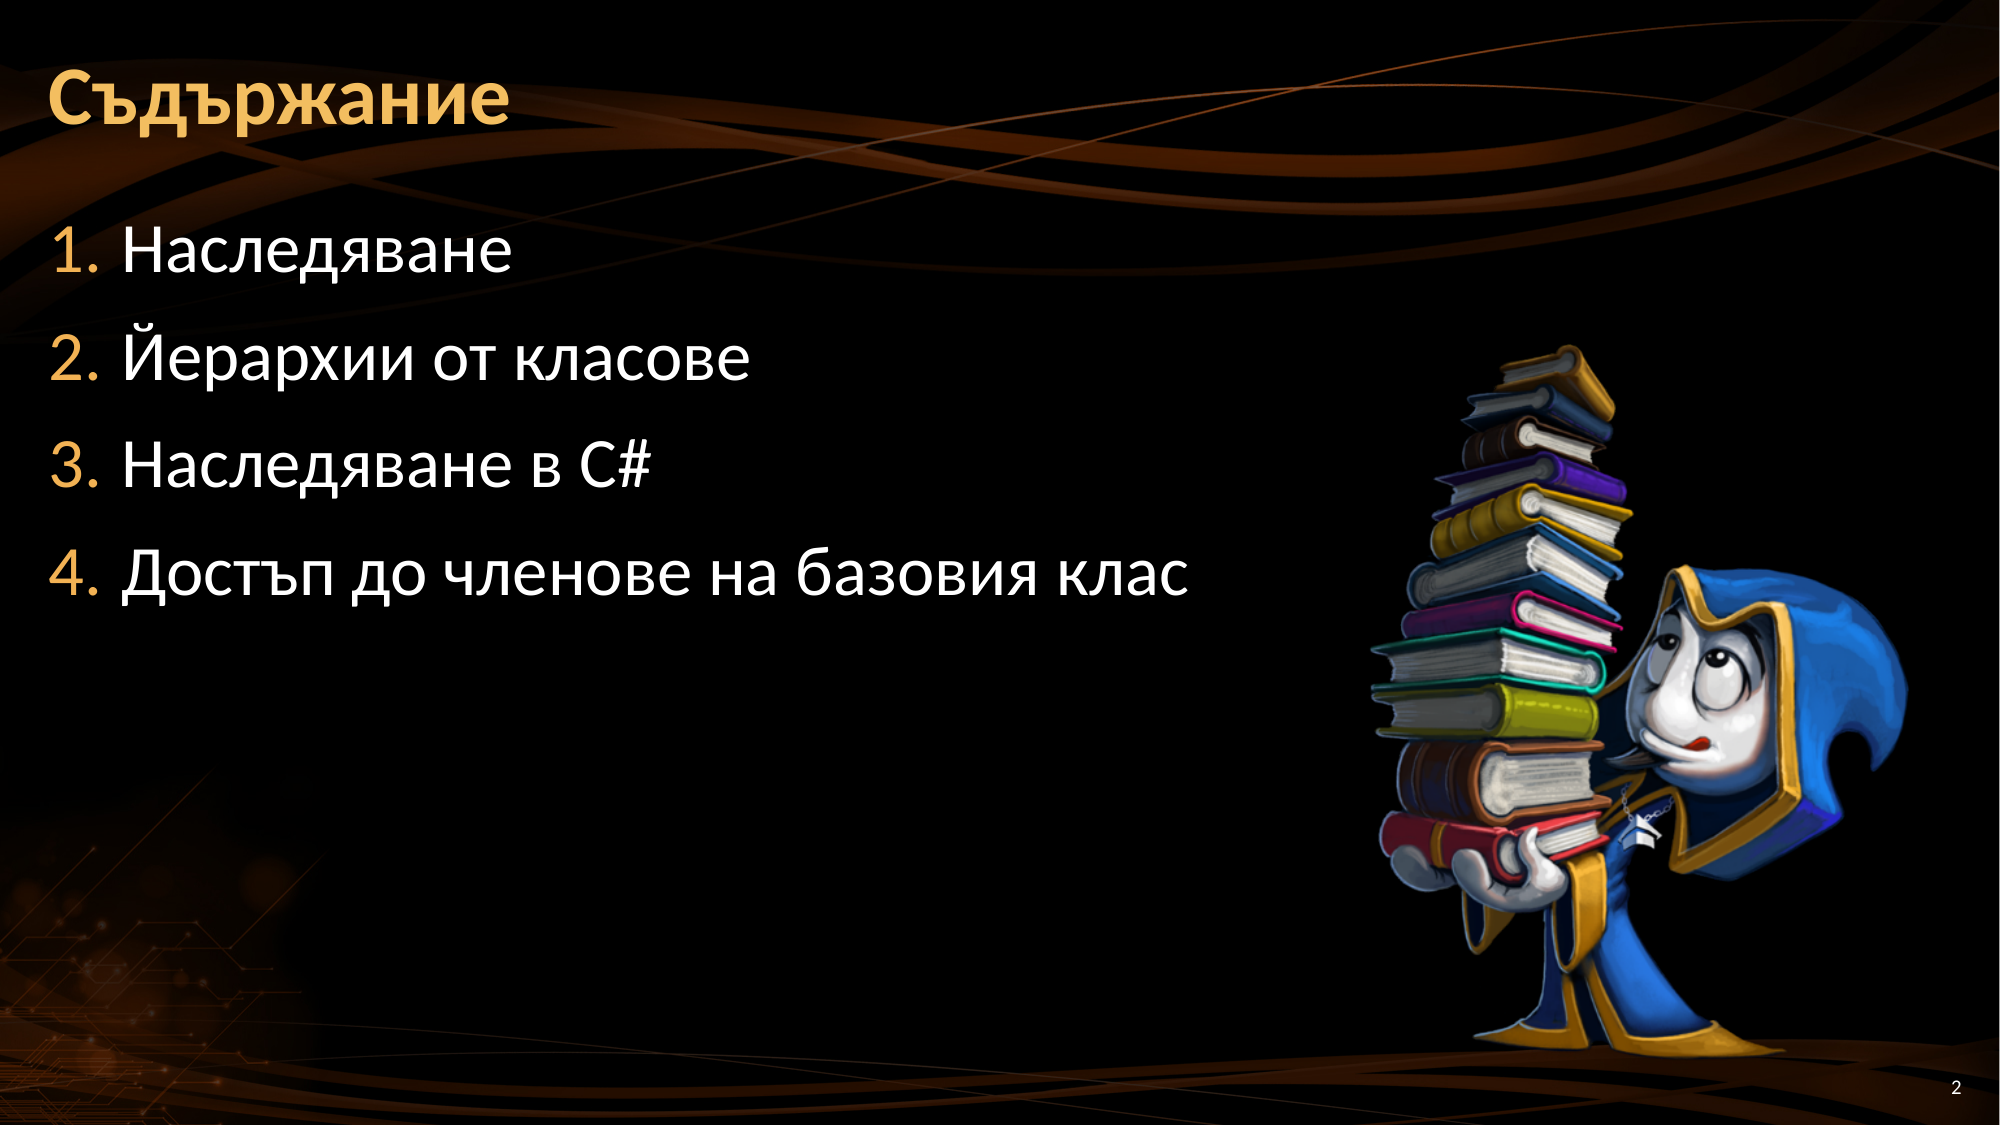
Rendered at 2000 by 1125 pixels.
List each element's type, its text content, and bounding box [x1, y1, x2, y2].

title Съдържание [30, 6, 1602, 189]
picture [0, 0, 2000, 1125]
list Наследяване Йерархии от класове Наследяване в C# Достъп до членове на базовия клас [31, 195, 1968, 1103]
